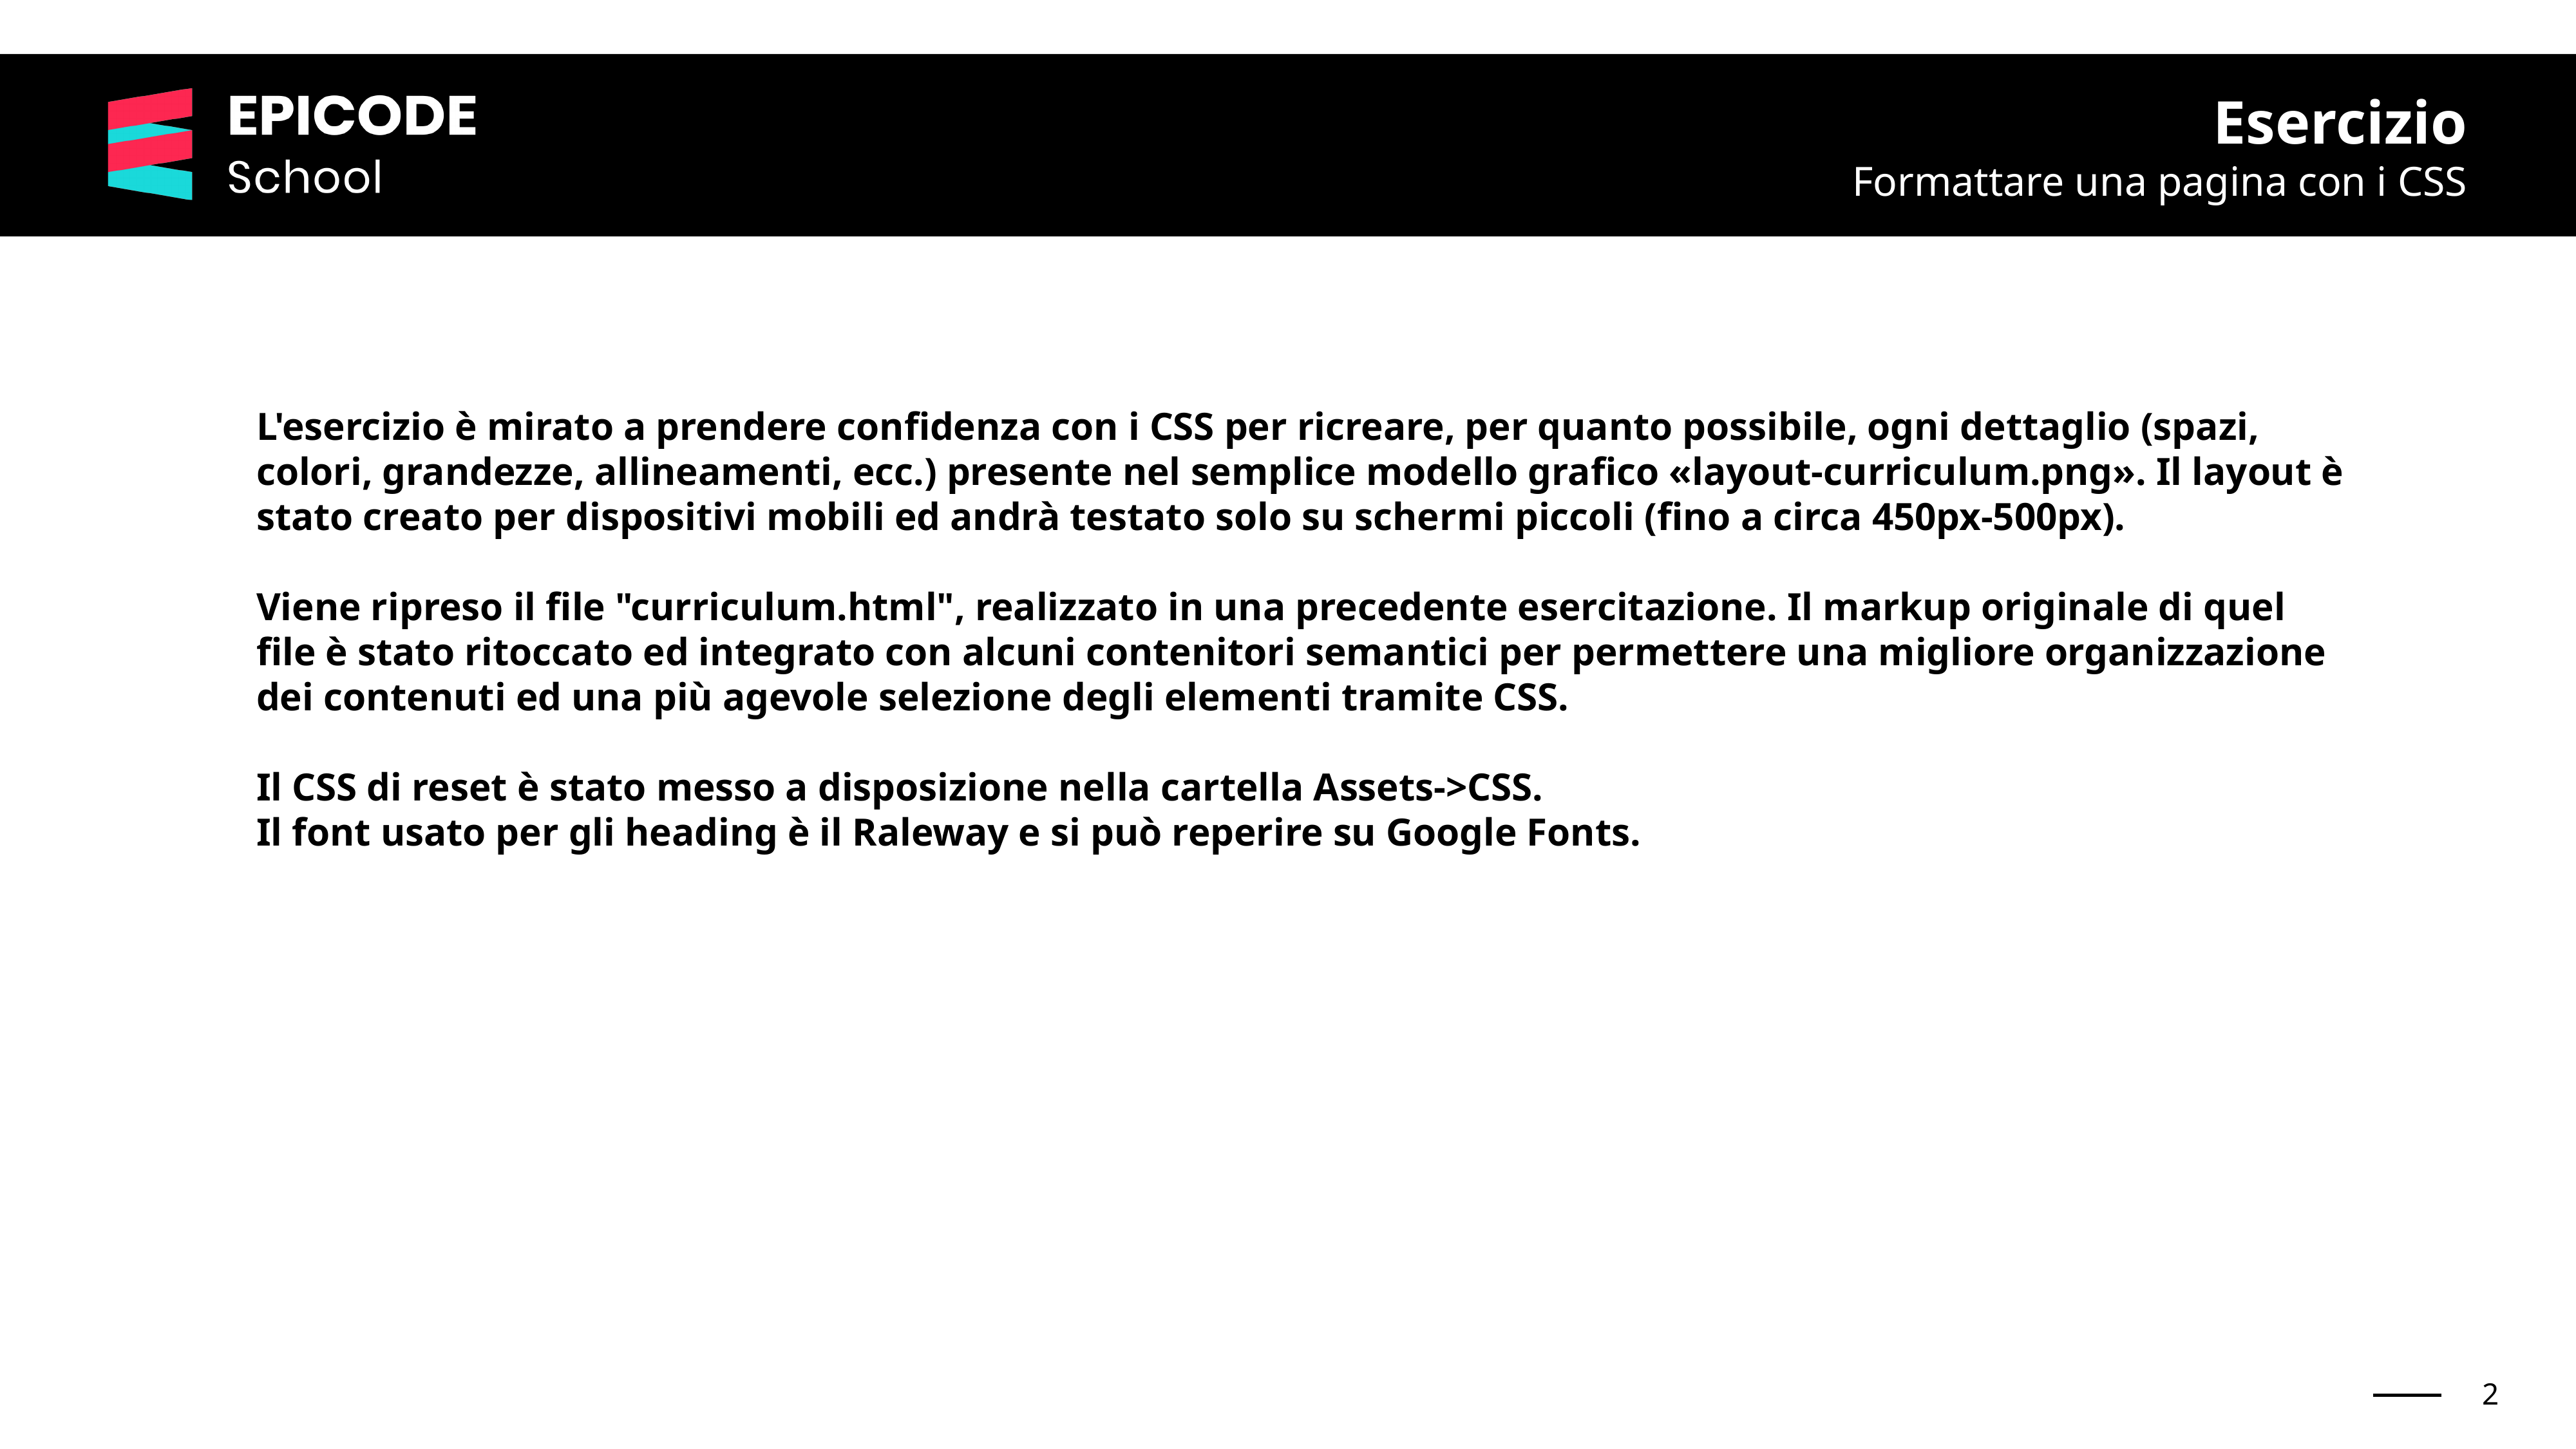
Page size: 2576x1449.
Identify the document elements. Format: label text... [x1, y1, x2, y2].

slide_number 2 [2455, 1351, 2526, 1439]
text_box Esercizio Formattare una pagina con i CSS [97, 79, 2474, 210]
text_box L'esercizio è mirato a prendere confidenza con i CSS per ricreare, per quanto possibile, ogni dettaglio (spazi, colori, grandezze, allineamenti, ecc.) presente nel semplice modello grafico «layout-curriculum.png». Il layout è stato creato per dispositivi mobili ed andrà testato solo su schermi piccoli (fino a circa 450px-500px). Viene ripreso il file "curriculum.html", realizzato in una precedente esercitazione. Il markup originale di quel file è stato ritoccato ed integrato con alcuni contenitori semantici per permettere una migliore organizzazione dei contenuti ed una più agevole selezione degli elementi tramite CSS. Il CSS di reset è stato messo a disposizione nella cartella Assets->CSS. Il font usato per gli heading è il Raleway e si può reperire su Google Fonts. [243, 389, 2365, 867]
